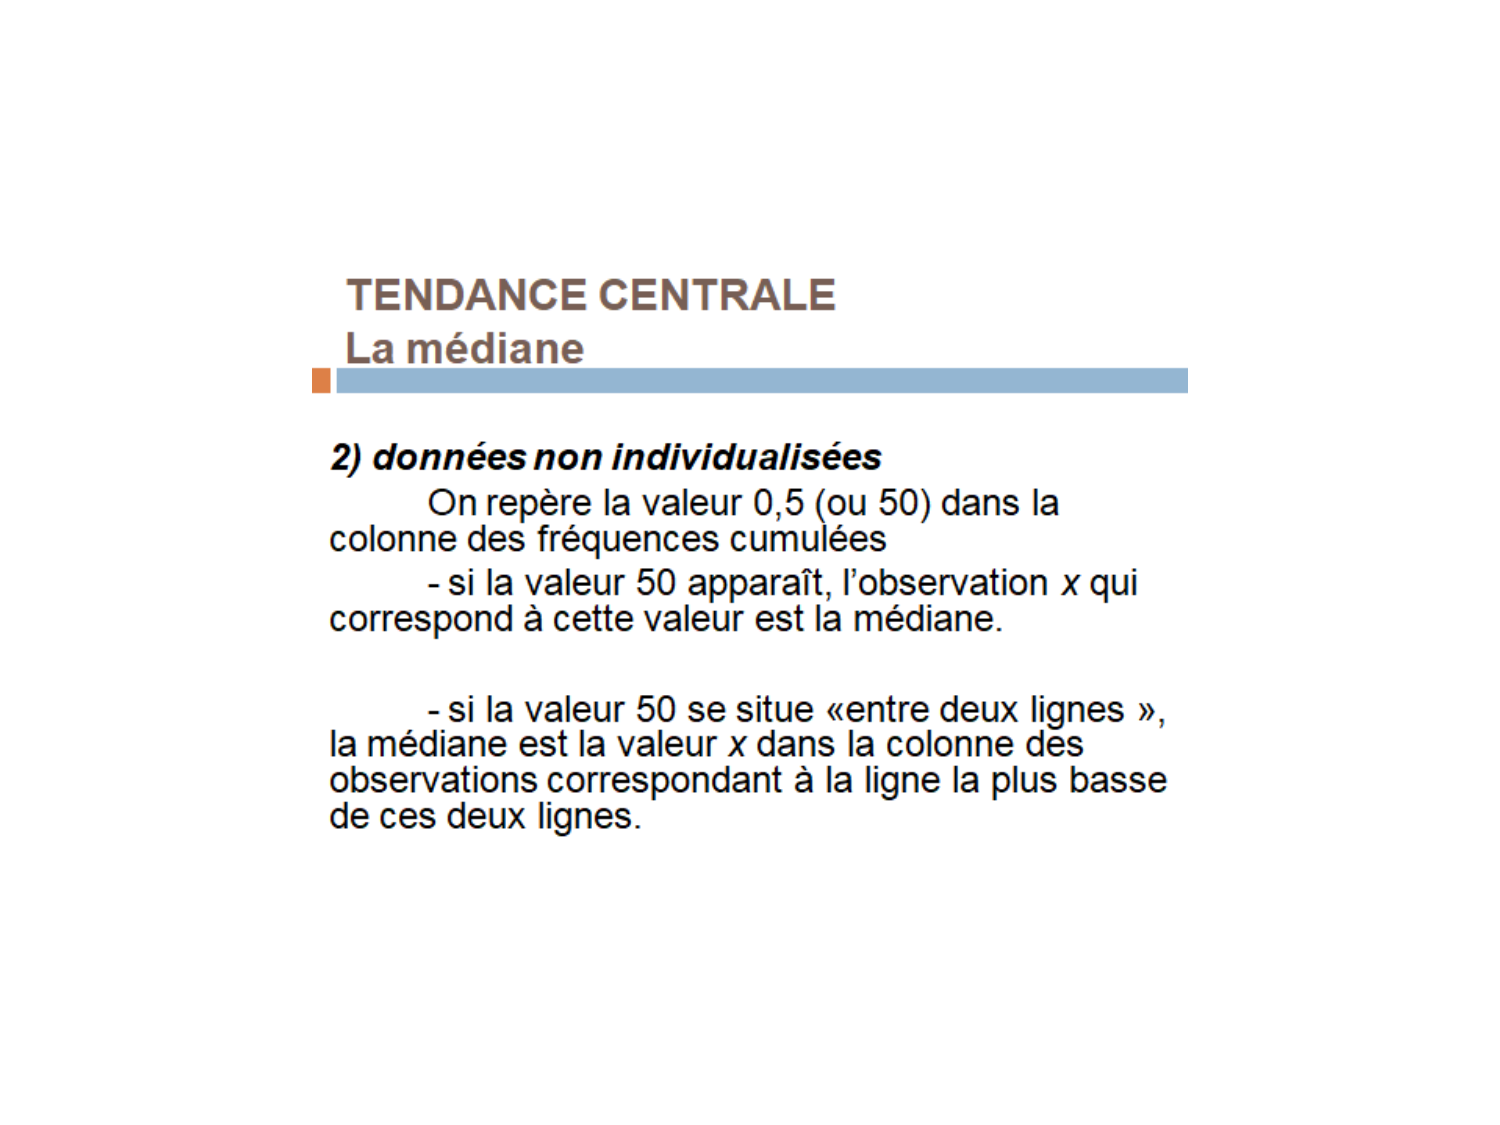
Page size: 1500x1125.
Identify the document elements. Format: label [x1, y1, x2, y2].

picture [312, 254, 1188, 871]
